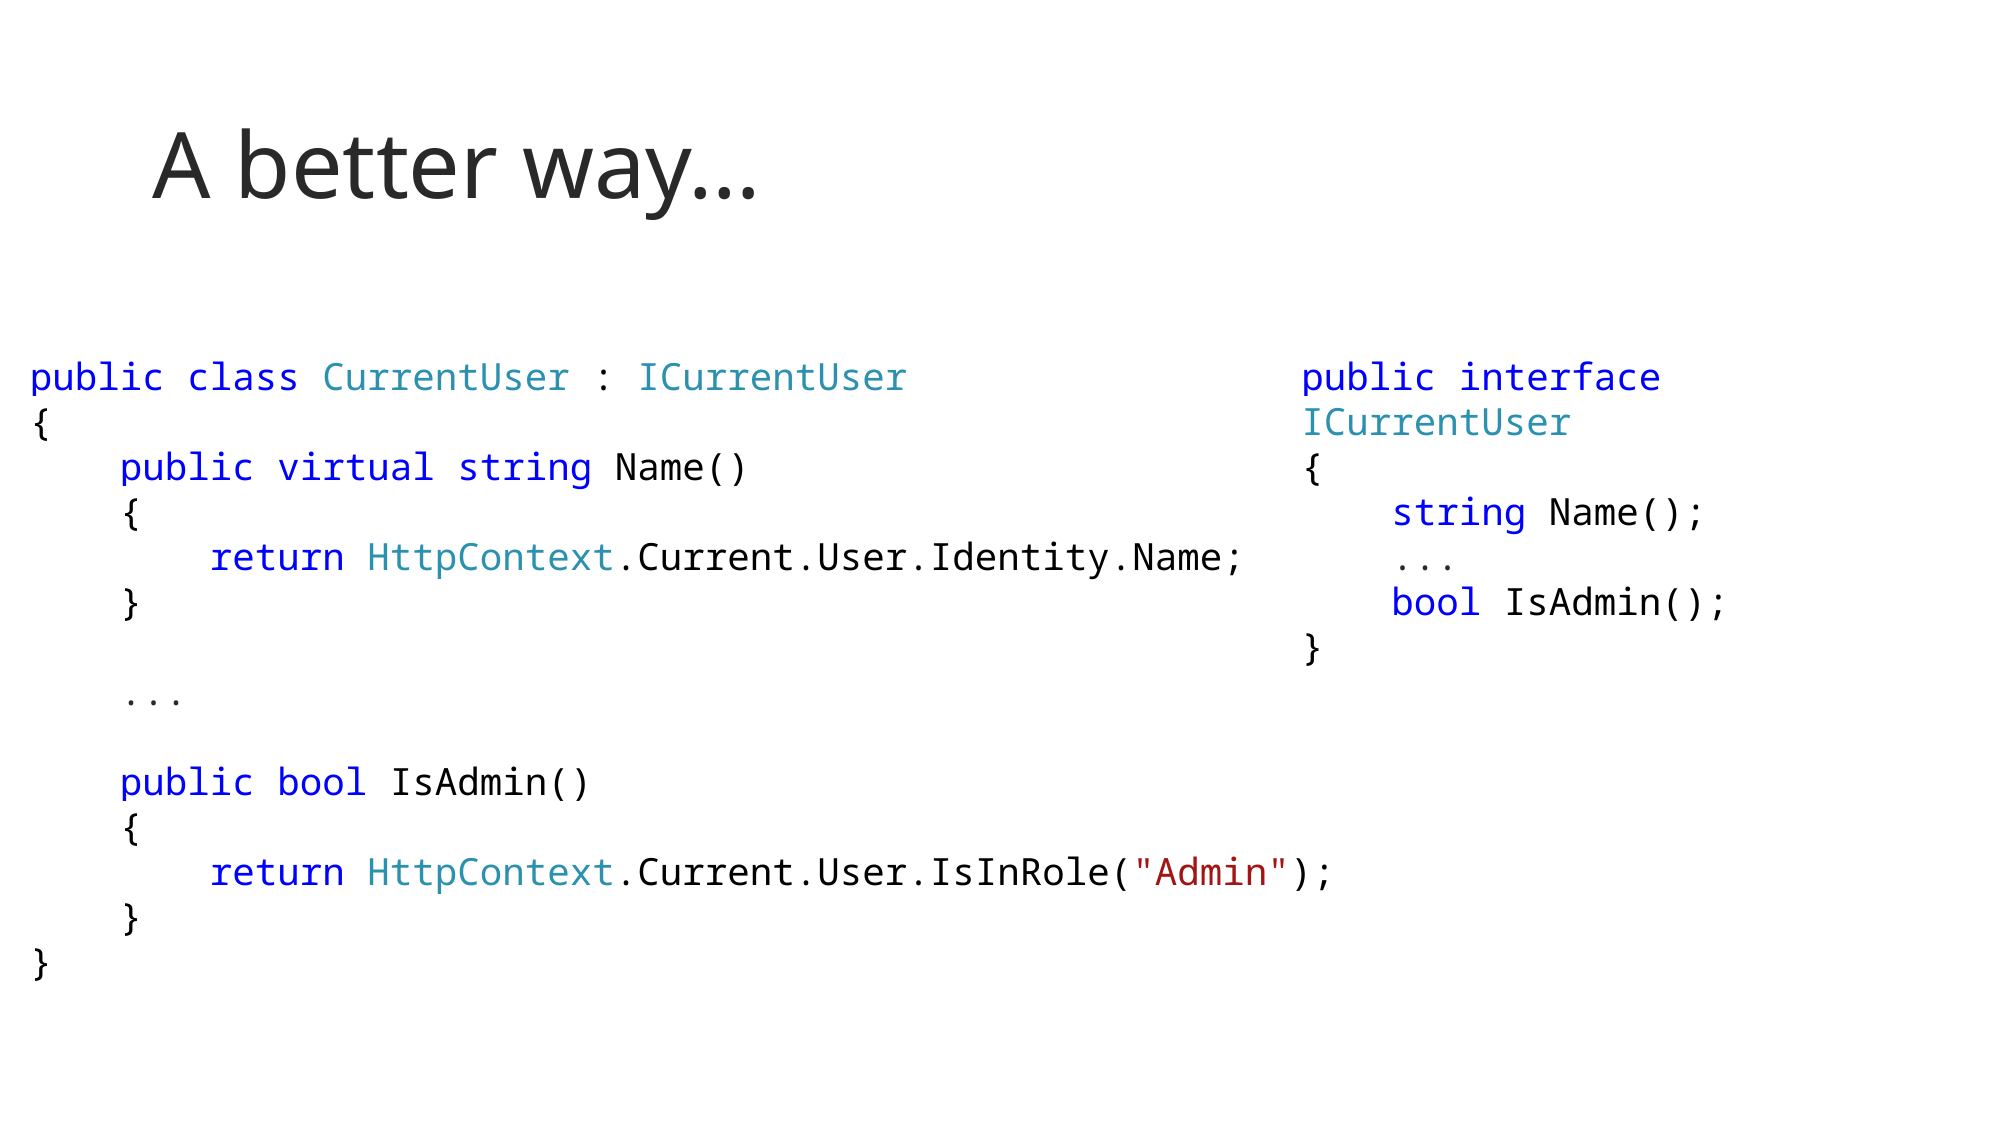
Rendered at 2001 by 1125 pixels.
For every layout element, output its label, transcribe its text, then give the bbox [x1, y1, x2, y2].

text_box public class CurrentUser : ICurrentUser { public virtual string Name() { return HttpContext.Current.User.Identity.Name; } ... public bool IsAdmin() { return HttpContext.Current.User.IsInRole("Admin"); } } [15, 346, 1534, 991]
text_box public interface ICurrentUser { string Name(); ... bool IsAdmin(); } [1286, 346, 1925, 676]
title A better way… [137, 59, 1863, 278]
